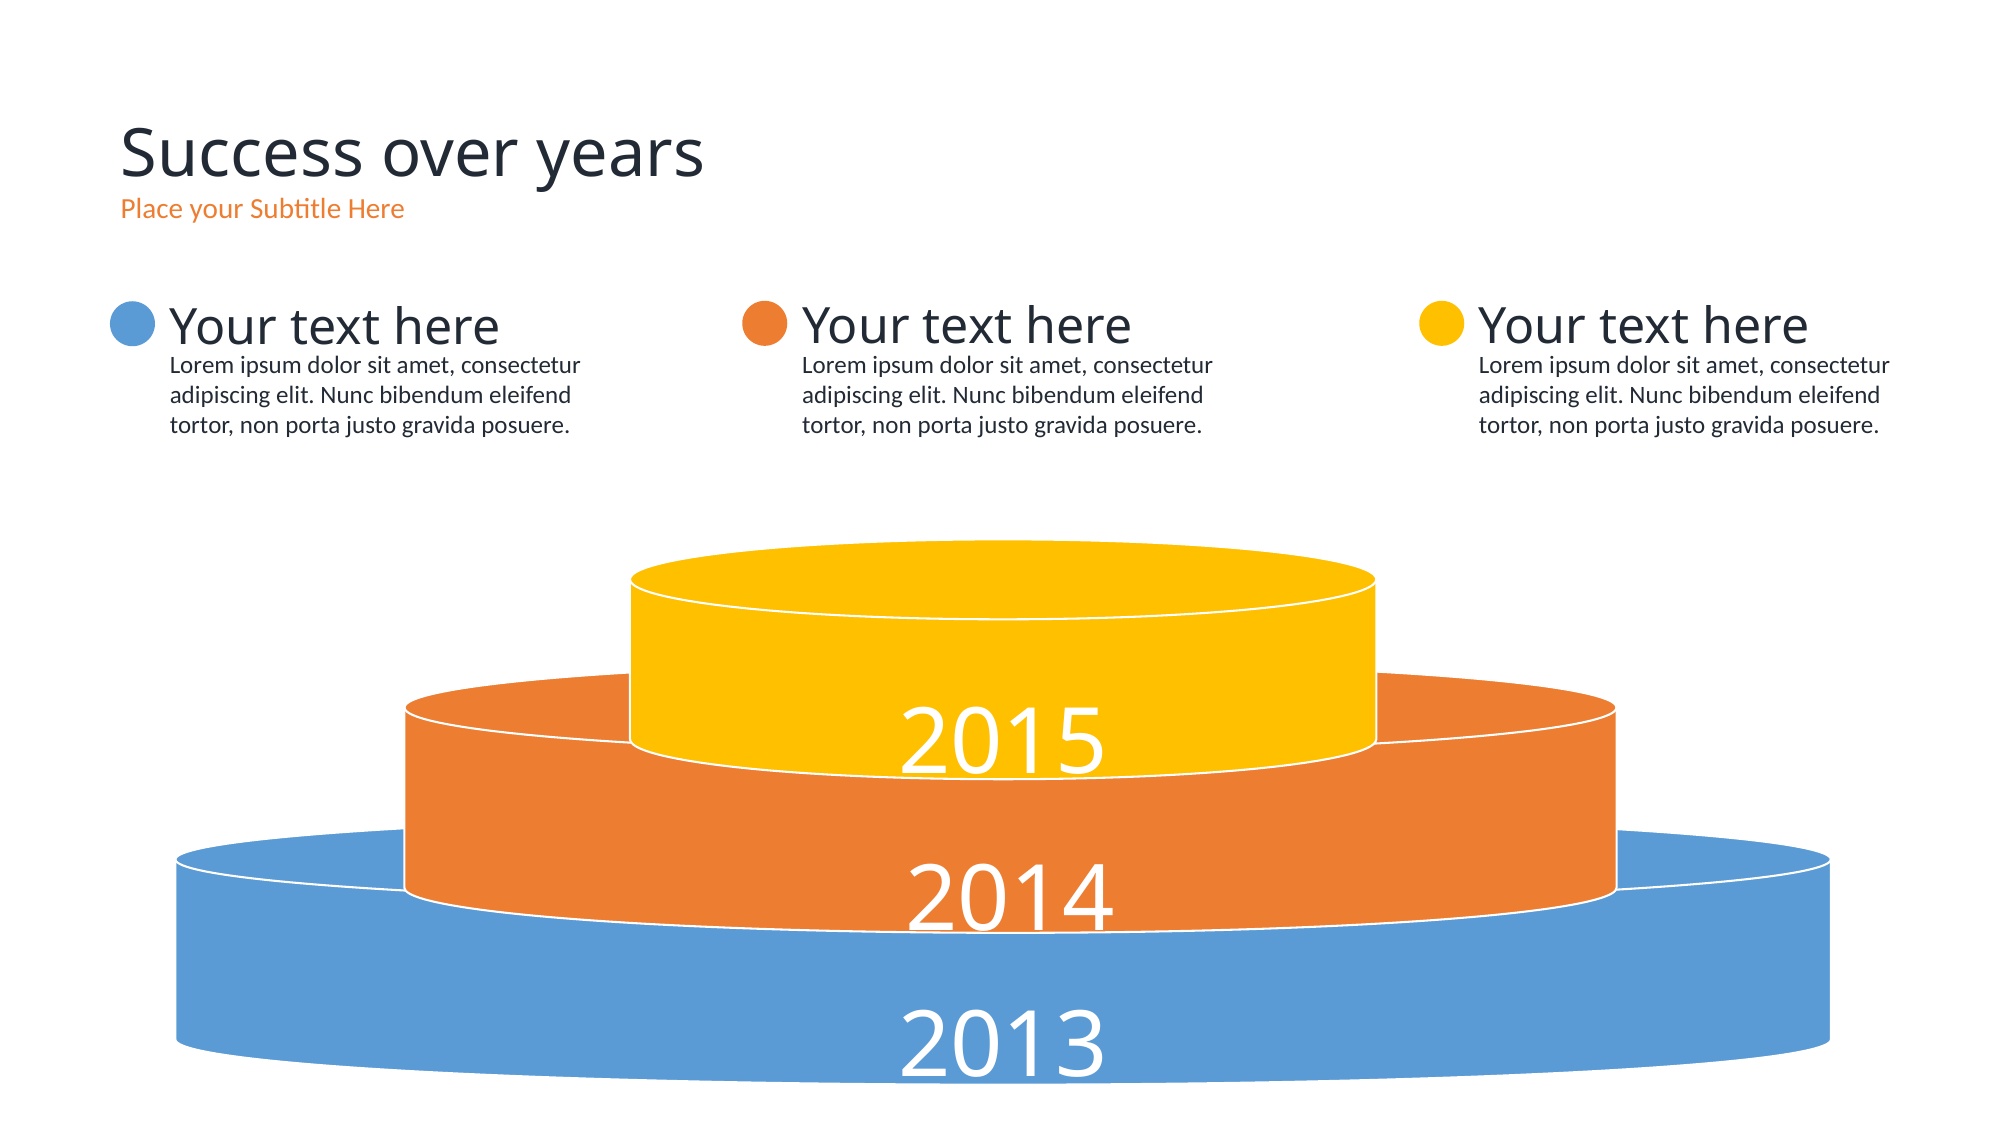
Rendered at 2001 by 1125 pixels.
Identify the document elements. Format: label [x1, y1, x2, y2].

text_box [742, 286, 1263, 448]
text_box [105, 102, 1735, 233]
text_box [109, 286, 630, 448]
text_box [1419, 286, 1940, 448]
text_box [175, 539, 1831, 1085]
